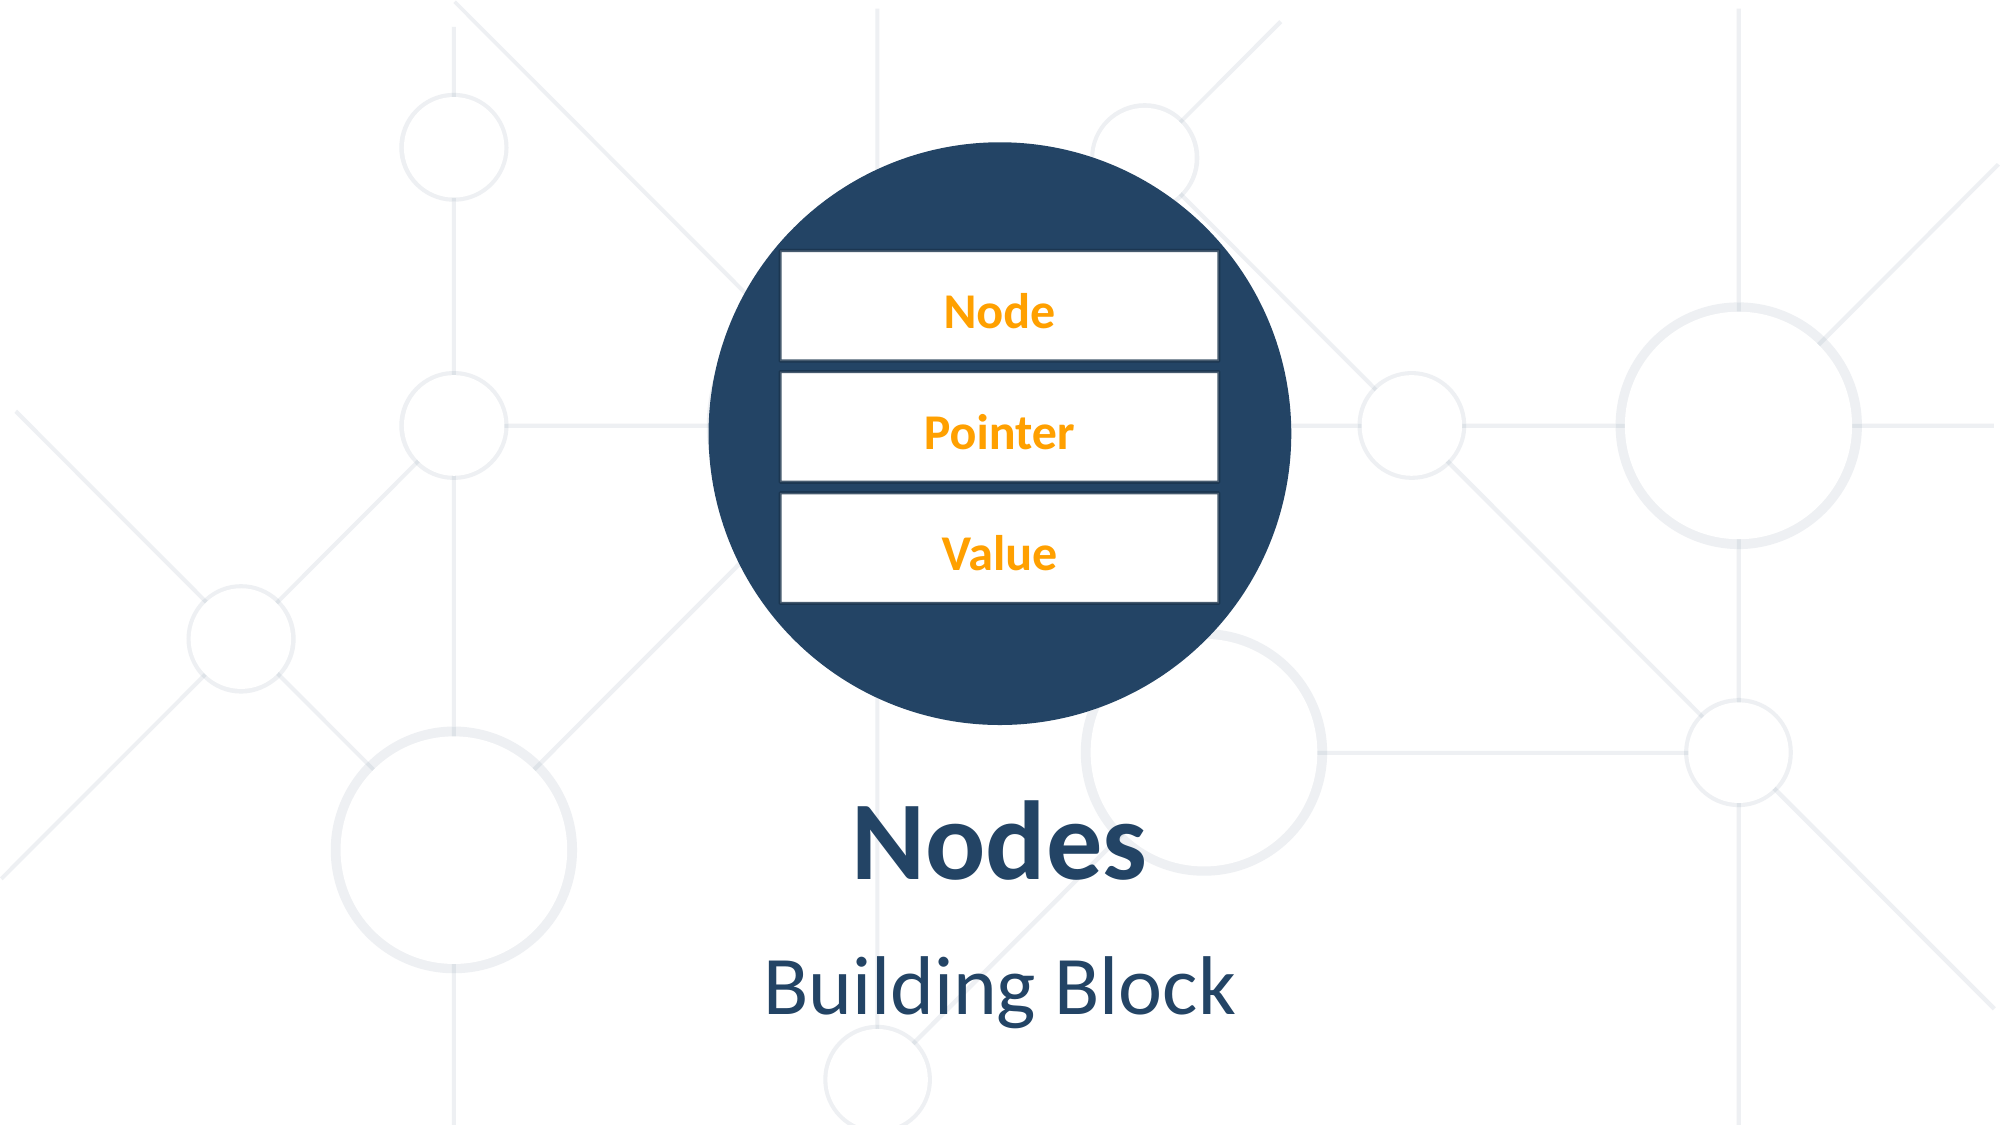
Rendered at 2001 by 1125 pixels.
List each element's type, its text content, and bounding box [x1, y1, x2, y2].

text_box [778, 491, 1221, 605]
text_box [778, 248, 1221, 363]
text_box Value [864, 496, 1135, 599]
subtitle Building Block [100, 916, 1900, 1043]
text_box Pointer [864, 375, 1135, 478]
text_box Node [864, 254, 1135, 356]
title Nodes [100, 771, 1900, 898]
text_box [778, 369, 1221, 484]
